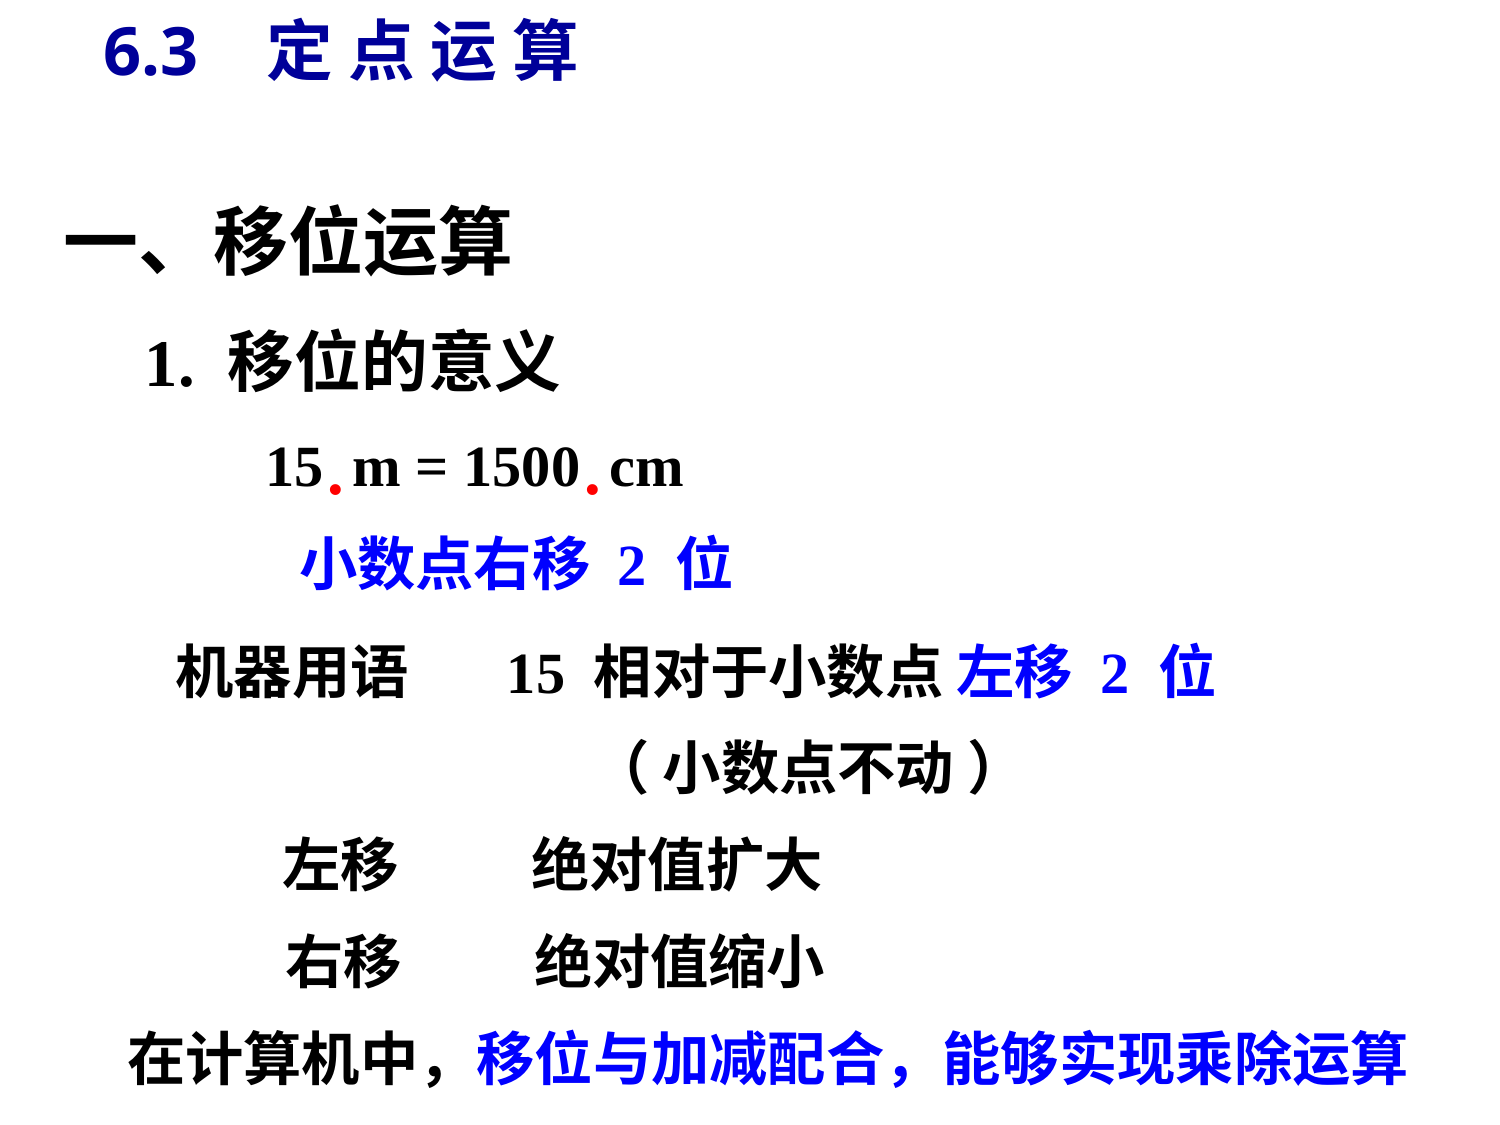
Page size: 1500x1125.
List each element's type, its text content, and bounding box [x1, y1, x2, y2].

text_box 机器用语 [160, 627, 424, 713]
text_box 1. 移位的意义 [130, 312, 577, 408]
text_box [511, 627, 1213, 810]
text_box 15 m = 1500 cm [617, 421, 714, 506]
text_box 15 m = 1500 cm [250, 421, 312, 506]
text_box 在计算机中，移位与加减配合，能够实现乘除运算 [112, 1014, 1500, 1100]
title 6.3 定 点 运 算 [88, 0, 1364, 148]
text_box 一、移位运算 [48, 187, 529, 293]
text_box 左移 绝对值扩大 [267, 821, 838, 906]
text_box 小数点右移 2 位 [284, 520, 749, 605]
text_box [312, 420, 617, 516]
text_box 右移 绝对值缩小 [270, 917, 841, 1003]
